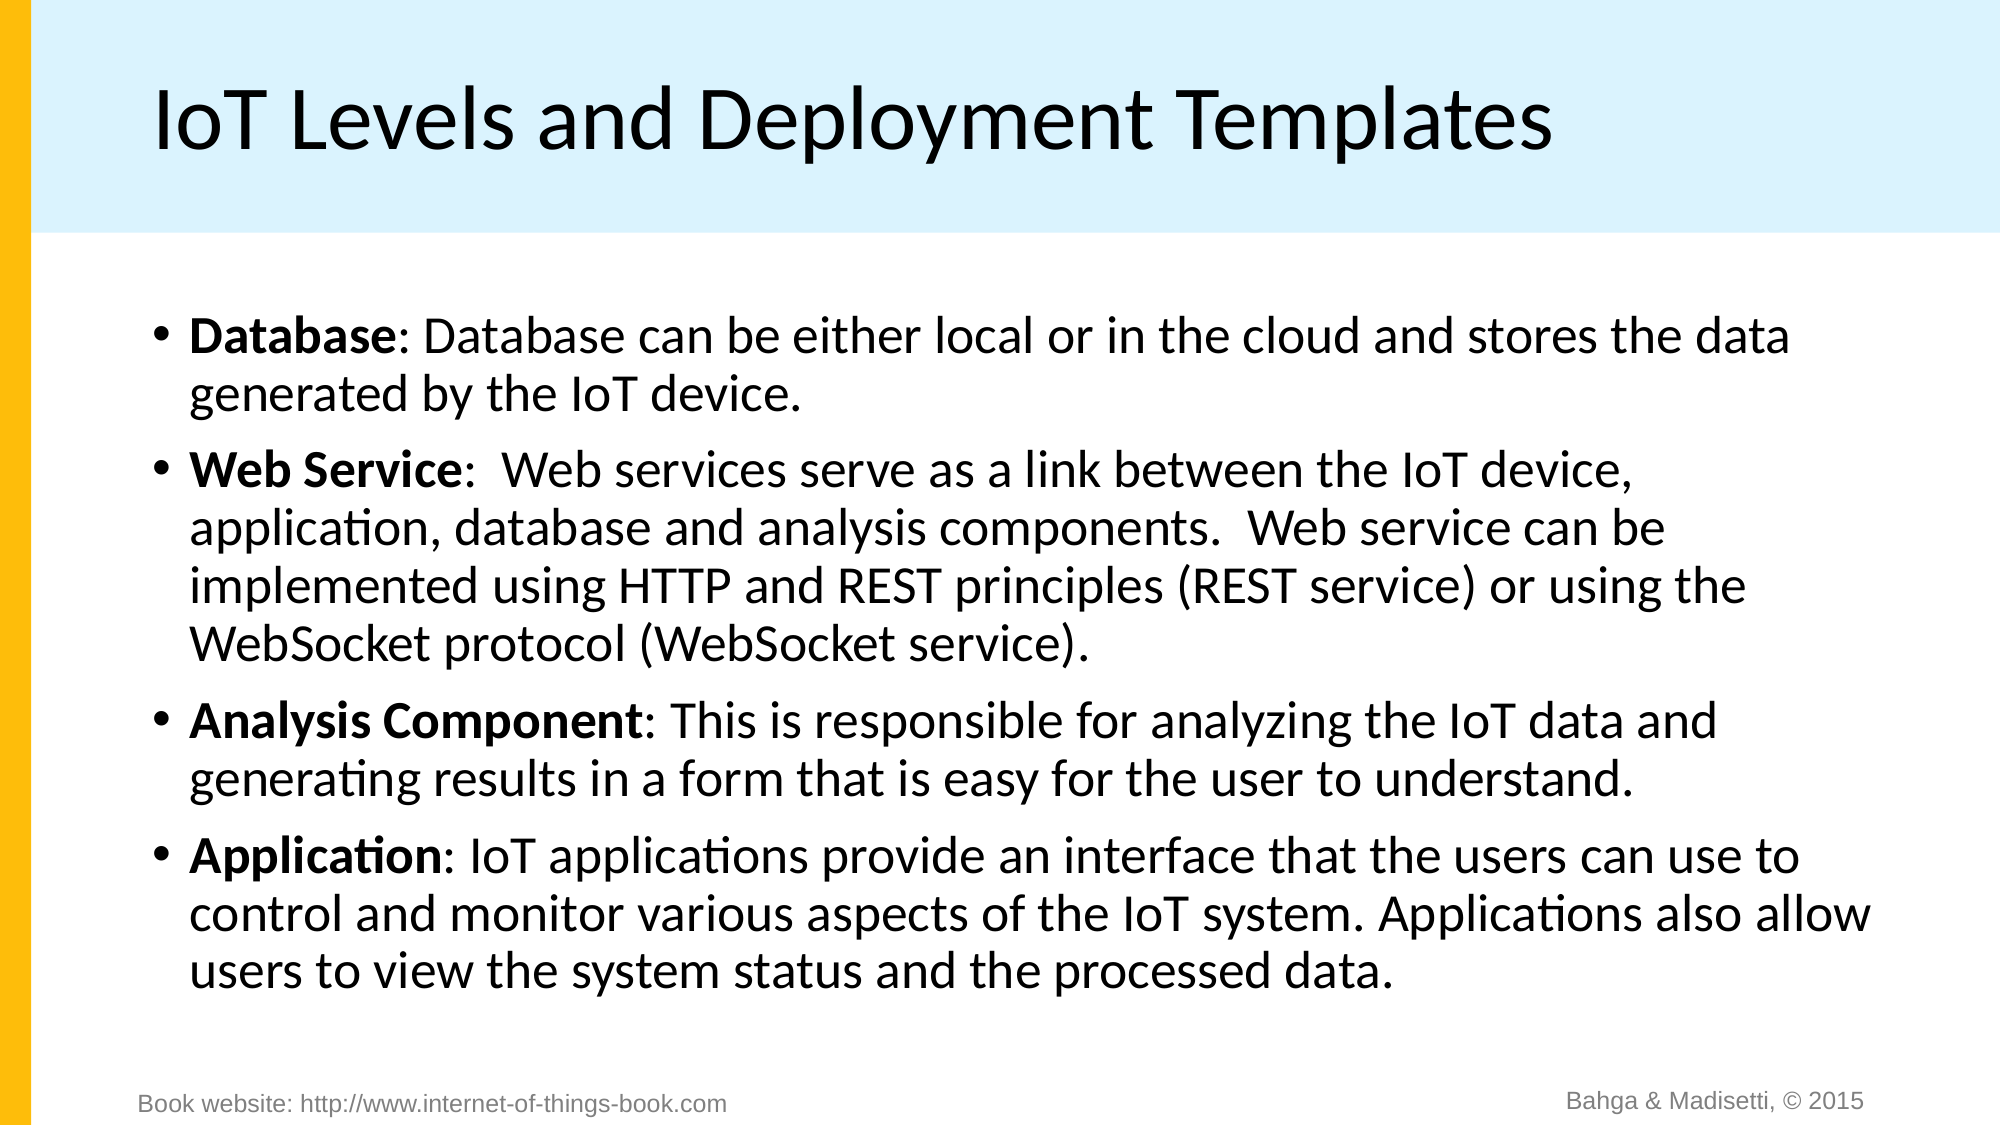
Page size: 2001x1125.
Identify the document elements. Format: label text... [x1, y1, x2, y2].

list Database: Database can be either local or in the cloud and stores the data generated by the IoT device. Web Service: Web services serve as a link between the IoT device, application, database and analysis components. Web service can be implemented using HTTP and REST principles (REST service) or using the WebSocket protocol (WebSocket service). Analysis Component: This is responsible for analyzing the IoT data and generating results in a form that is easy for the user to understand. Application: IoT applications provide an interface that the users can use to control and monitor various aspects of the IoT system. Applications also allow users to view the system status and the processed data. [137, 299, 1892, 1017]
text_box [0, 0, 32, 1125]
title IoT Levels and Deployment Templates [137, 30, 1863, 209]
text_box Bahga & Madisetti, © 2015 [1551, 1077, 1924, 1122]
text_box [32, 0, 2000, 234]
text_box Book website: http://www.internet-of-things-book.com [122, 1079, 798, 1125]
